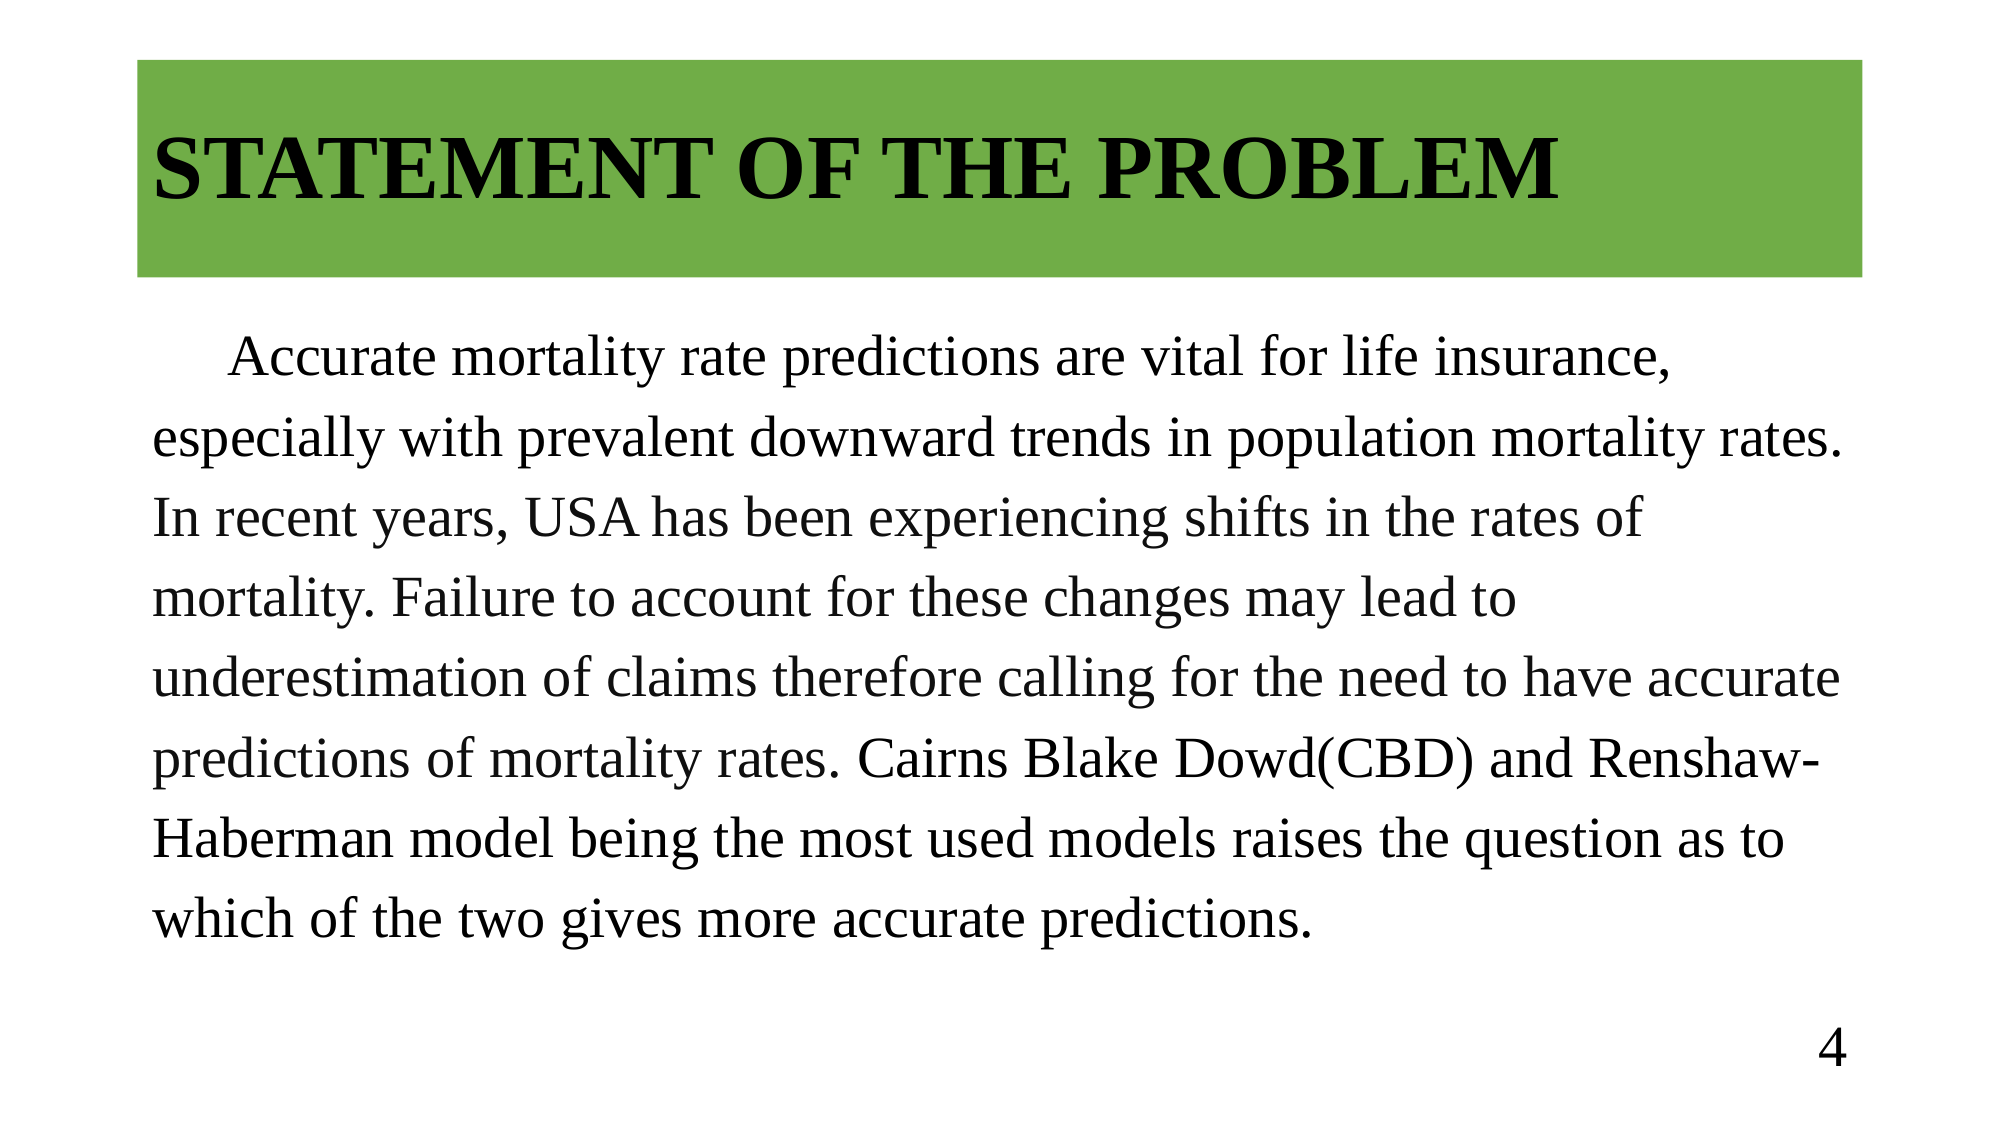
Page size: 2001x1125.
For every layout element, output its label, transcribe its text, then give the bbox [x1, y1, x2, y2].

slide_number ‹#› [1429, 1014, 1863, 1071]
title STATEMENT OF THE PROBLEM [137, 59, 1863, 278]
list Accurate mortality rate predictions are vital for life insurance, especially with prevalent downward trends in population mortality rates. In recent years, USA has been experiencing shifts in the rates of mortality. Failure to account for these changes may lead to underestimation of claims therefore calling for the need to have accurate predictions of mortality rates. Cairns Blake Dowd(CBD) and Renshaw-Haberman model being the most used models raises the question as to which of the two gives more accurate predictions. [137, 299, 1863, 1014]
